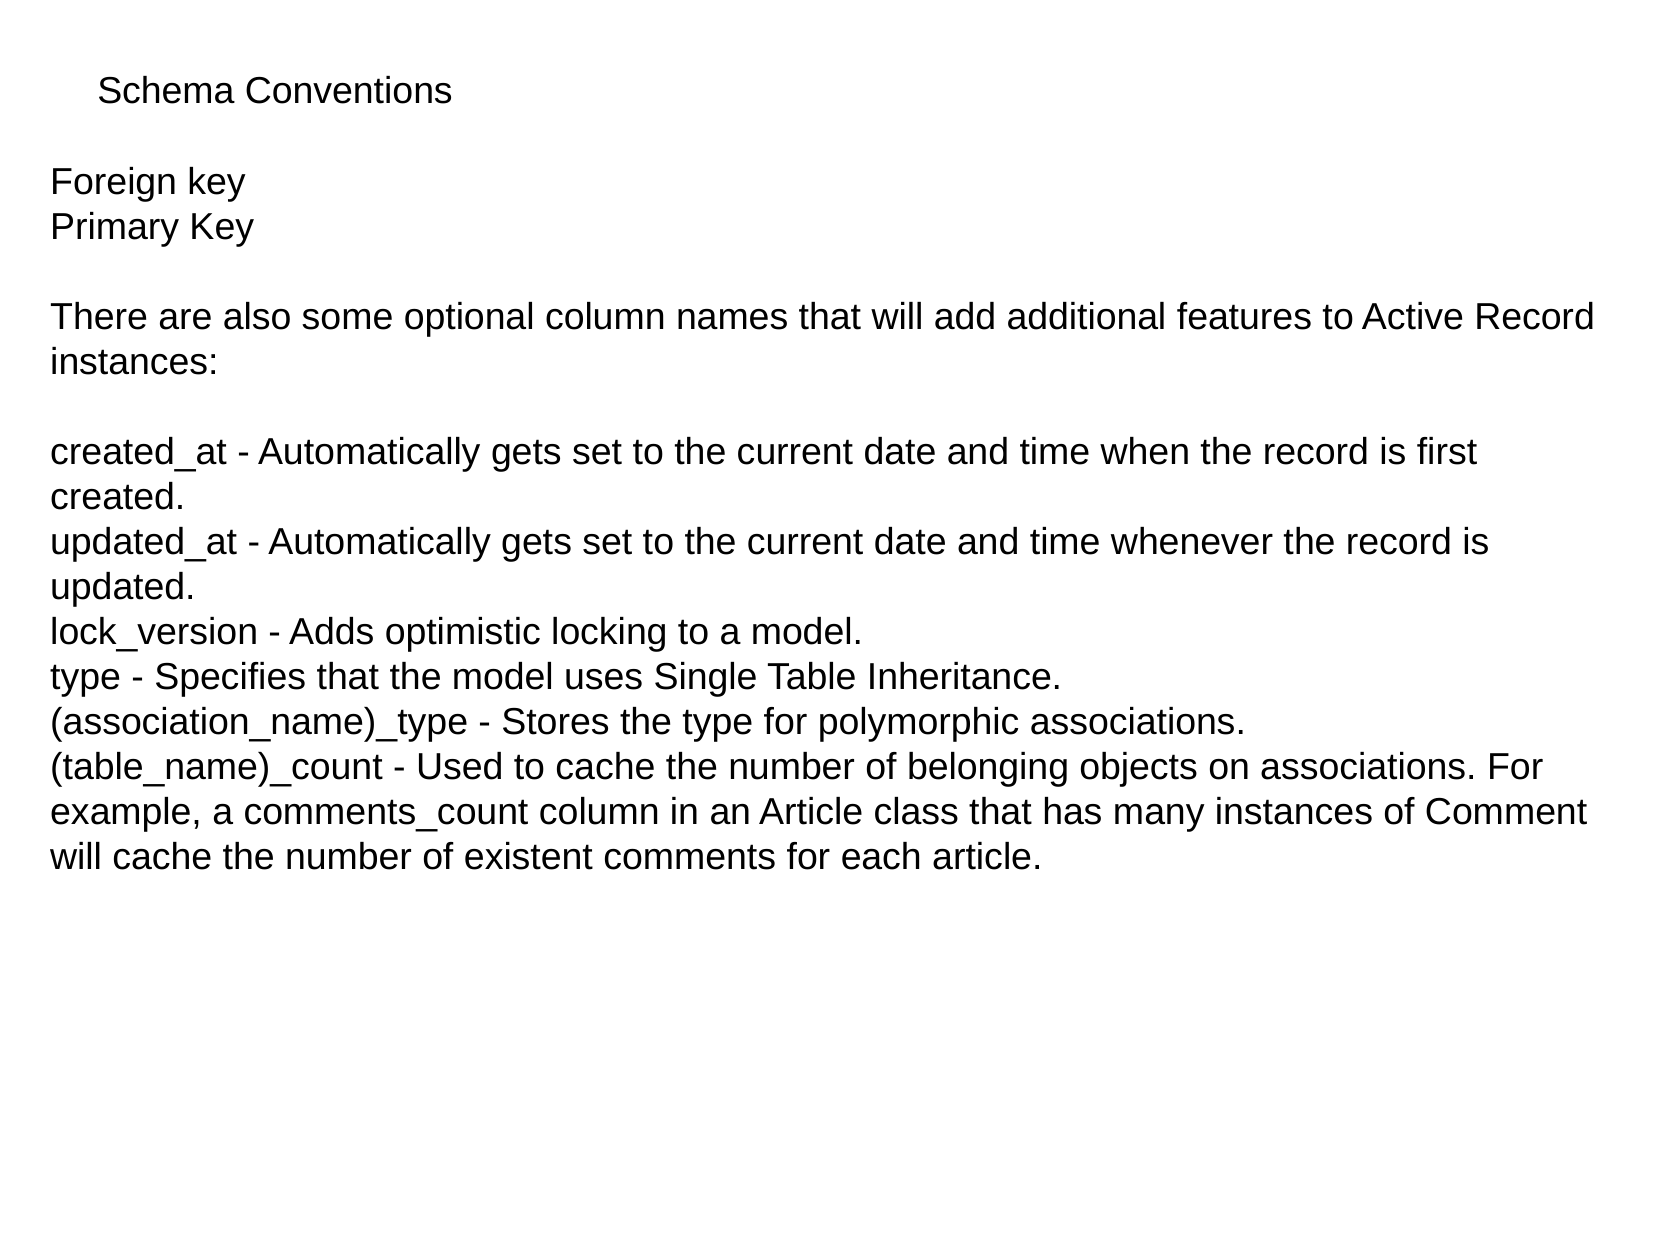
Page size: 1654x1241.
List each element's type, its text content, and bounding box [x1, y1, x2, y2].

text_box Schema Conventions [82, 58, 815, 118]
text_box Foreign key Primary Key There are also some optional column names that will add additional features to Active Record instances: created_at - Automatically gets set to the current date and time when the record is first created. updated_at - Automatically gets set to the current date and time whenever the record is updated. lock_version - Adds optimistic locking to a model. type - Specifies that the model uses Single Table Inheritance. (association_name)_type - Stores the type for polymorphic associations. (table_name)_count - Used to cache the number of belonging objects on associations. For example, a comments_count column in an Article class that has many instances of Comment will cache the number of existent comments for each article. [35, 149, 1618, 836]
